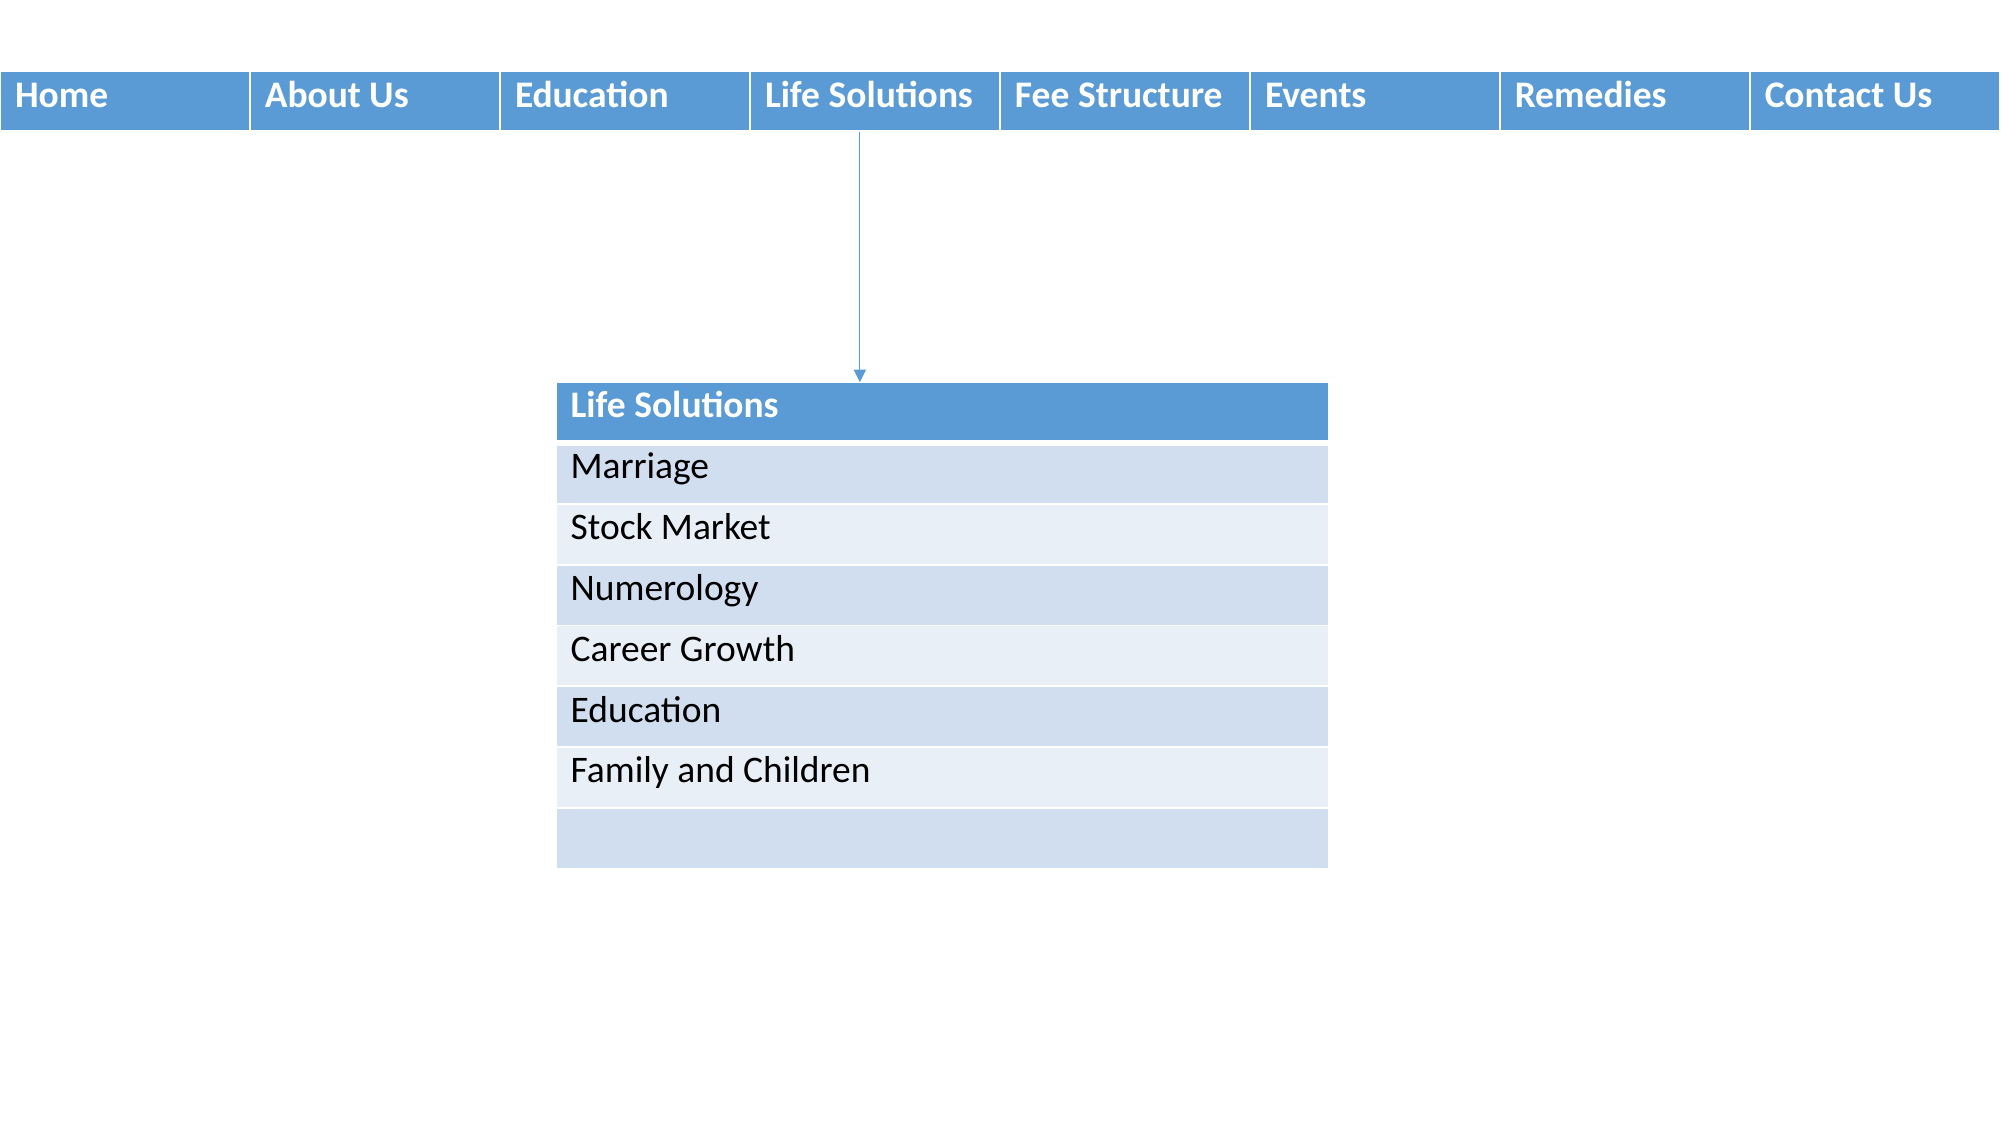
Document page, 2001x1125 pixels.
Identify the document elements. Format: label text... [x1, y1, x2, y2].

table_header Education [501, 72, 749, 130]
table_header Events [1251, 72, 1499, 130]
table_header Life Solutions [751, 72, 999, 130]
table_header Life Solutions [557, 383, 1328, 440]
table_header Contact Us [1751, 72, 1999, 130]
table_cell Marriage [557, 446, 1328, 503]
table_header Fee Structure [1001, 72, 1249, 130]
table_header Home [1, 72, 249, 130]
table_cell [557, 809, 1328, 868]
table_cell Family and Children [557, 748, 1328, 807]
table_header About Us [251, 72, 499, 130]
table_header Remedies [1501, 72, 1749, 130]
table_cell Numerology [557, 566, 1328, 625]
table_cell Career Growth [557, 626, 1328, 685]
table_cell Stock Market [557, 505, 1328, 564]
table_cell Education [557, 687, 1328, 746]
